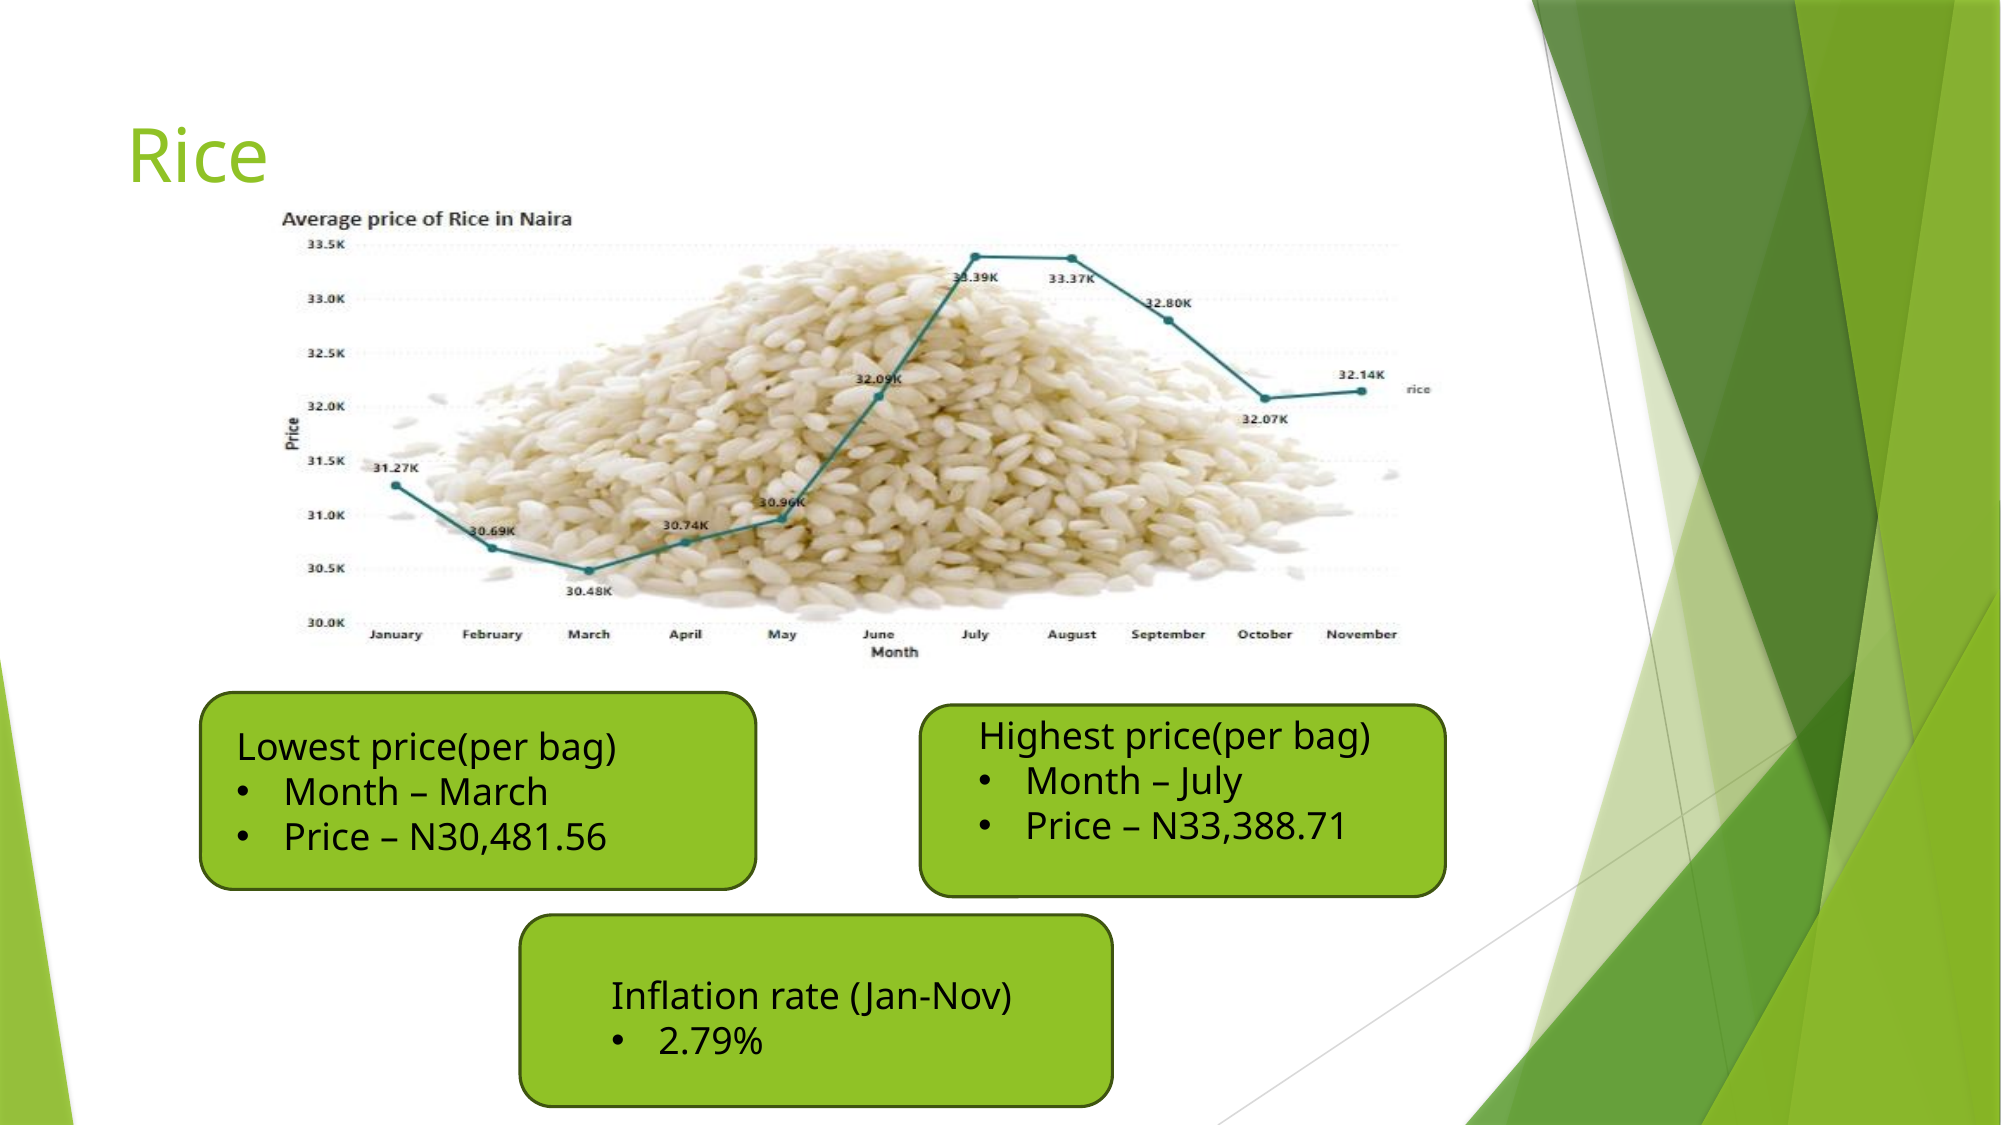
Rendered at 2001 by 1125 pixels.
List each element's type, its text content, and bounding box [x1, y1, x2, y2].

text_box [518, 913, 1114, 1109]
text_box [918, 703, 1420, 899]
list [199, 187, 1504, 684]
text_box Highest price(per bag) Month – July Price – N33,388.71 [963, 704, 1556, 900]
text_box Lowest price(per bag) Month – March Price – N30,481.56 [221, 715, 735, 866]
text_box Inflation rate (Jan-Nov) 2.79% [596, 964, 1331, 1070]
title Rice [111, 99, 1522, 317]
text_box [198, 692, 758, 891]
